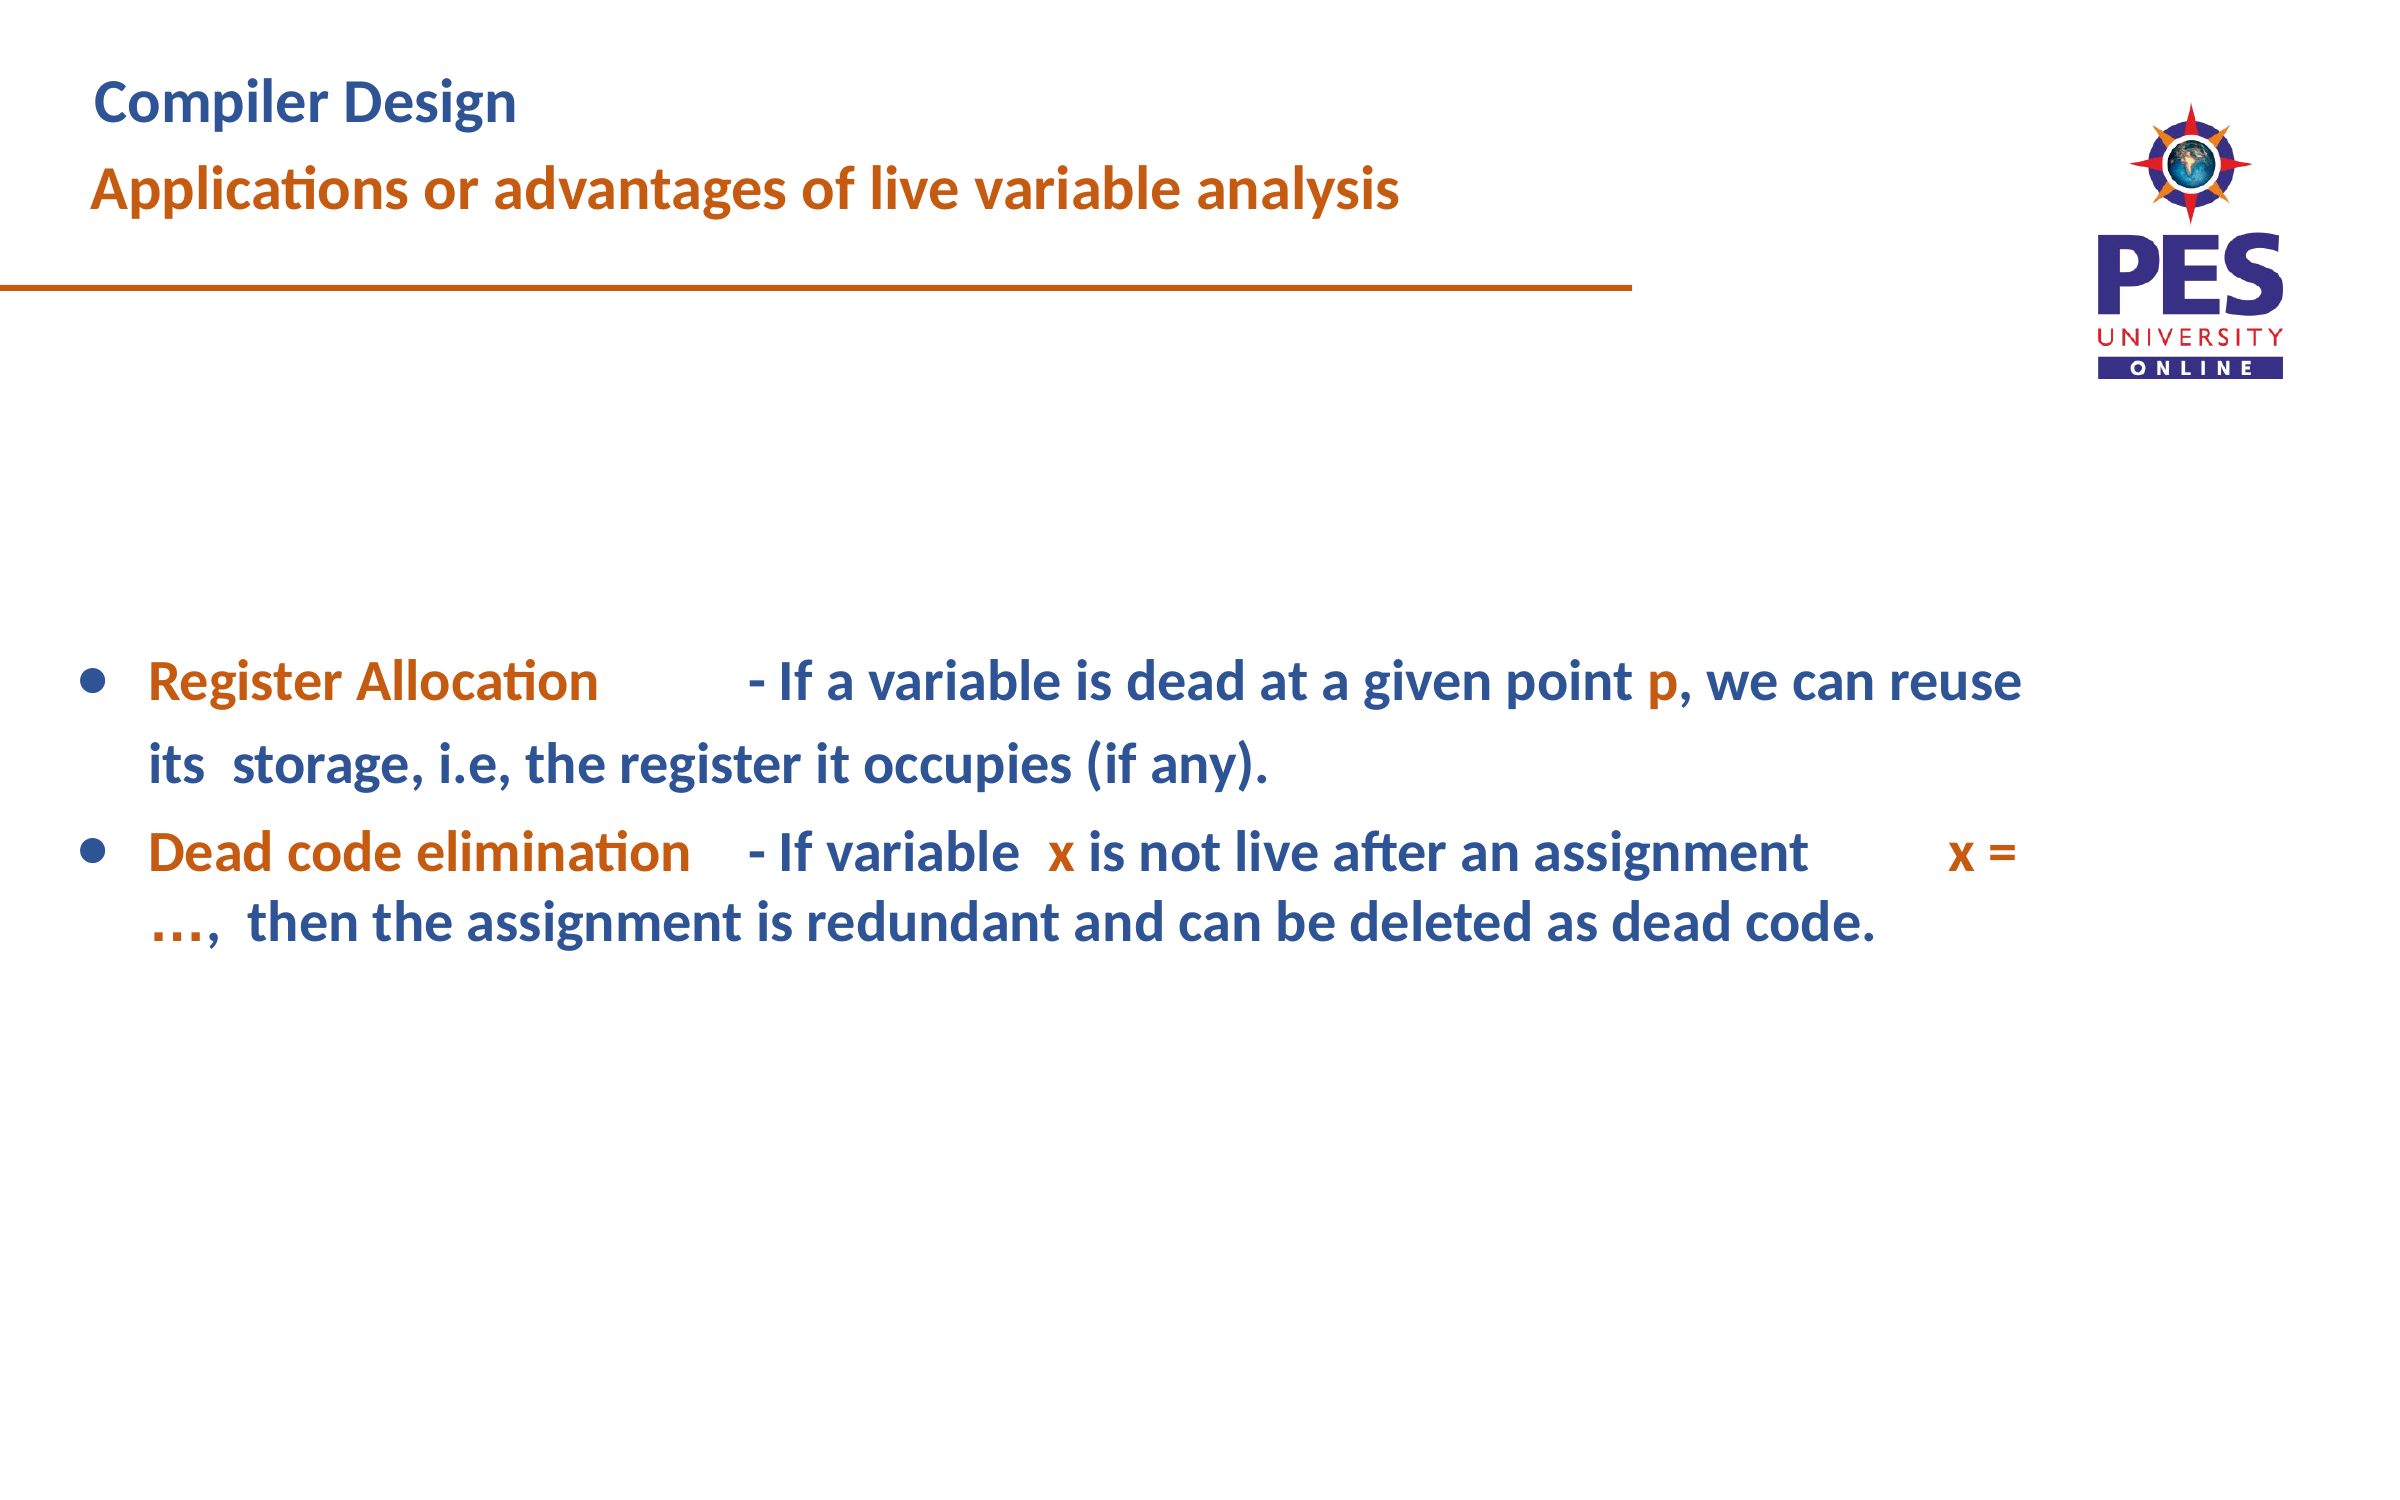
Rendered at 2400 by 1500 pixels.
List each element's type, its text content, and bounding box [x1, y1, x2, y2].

text_box [0, 284, 1633, 291]
picture [2098, 102, 2283, 379]
title Compiler Design Applications or advantages of live variable analysis [88, 291, 1438, 299]
text_box Register Allocation - If a variable is dead at a given point p, we can reuse its storage, i.e, the register it occupies (if any). Dead code elimination - If variable x is not live after an assignment x = …, then the assignment is redundant and can be deleted as dead code. [73, 624, 2040, 953]
title Compiler Design Applications or advantages of live variable analysis [88, 46, 1438, 284]
